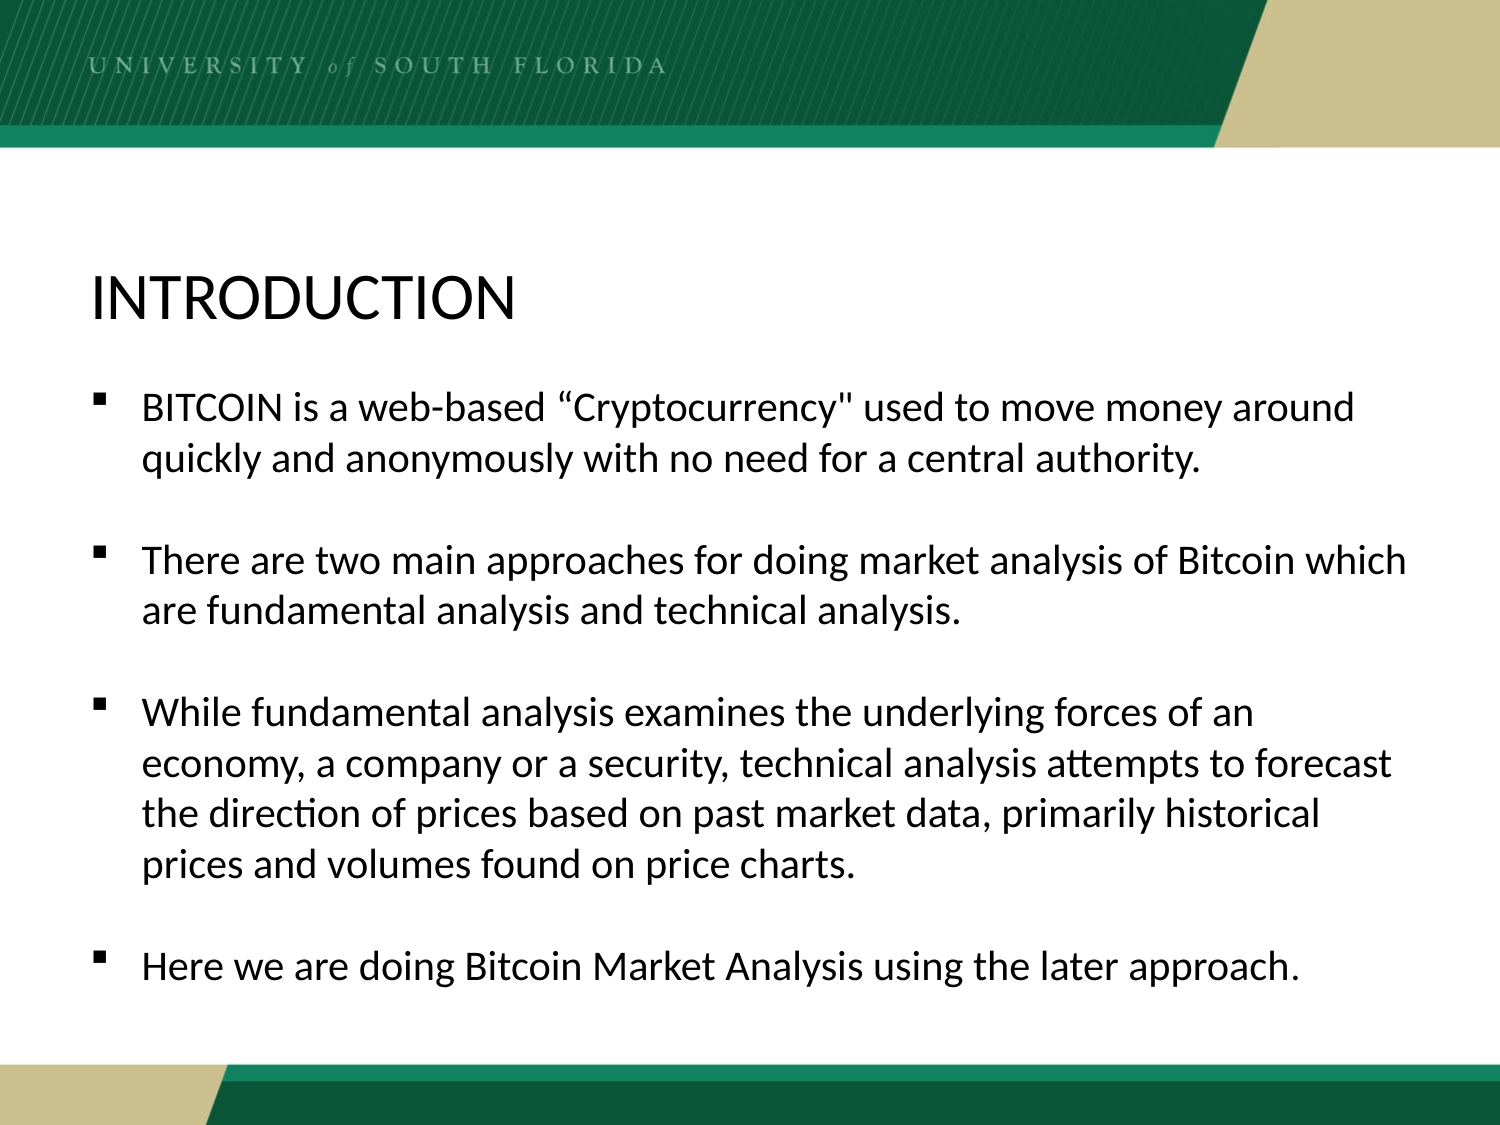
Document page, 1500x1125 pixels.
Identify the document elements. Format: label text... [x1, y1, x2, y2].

picture [0, 0, 1500, 1125]
title INTRODUCTION [75, 229, 1425, 357]
list BITCOIN is a web-based “Cryptocurrency" used to move money around quickly and anonymously with no need for a central authority. There are two main approaches for doing market analysis of Bitcoin which are fundamental analysis and technical analysis. While fundamental analysis examines the underlying forces of an economy, a company or a security, technical analysis attempts to forecast the direction of prices based on past market data, primarily historical prices and volumes found on price charts. Here we are doing Bitcoin Market Analysis using the later approach. [75, 372, 1425, 1005]
